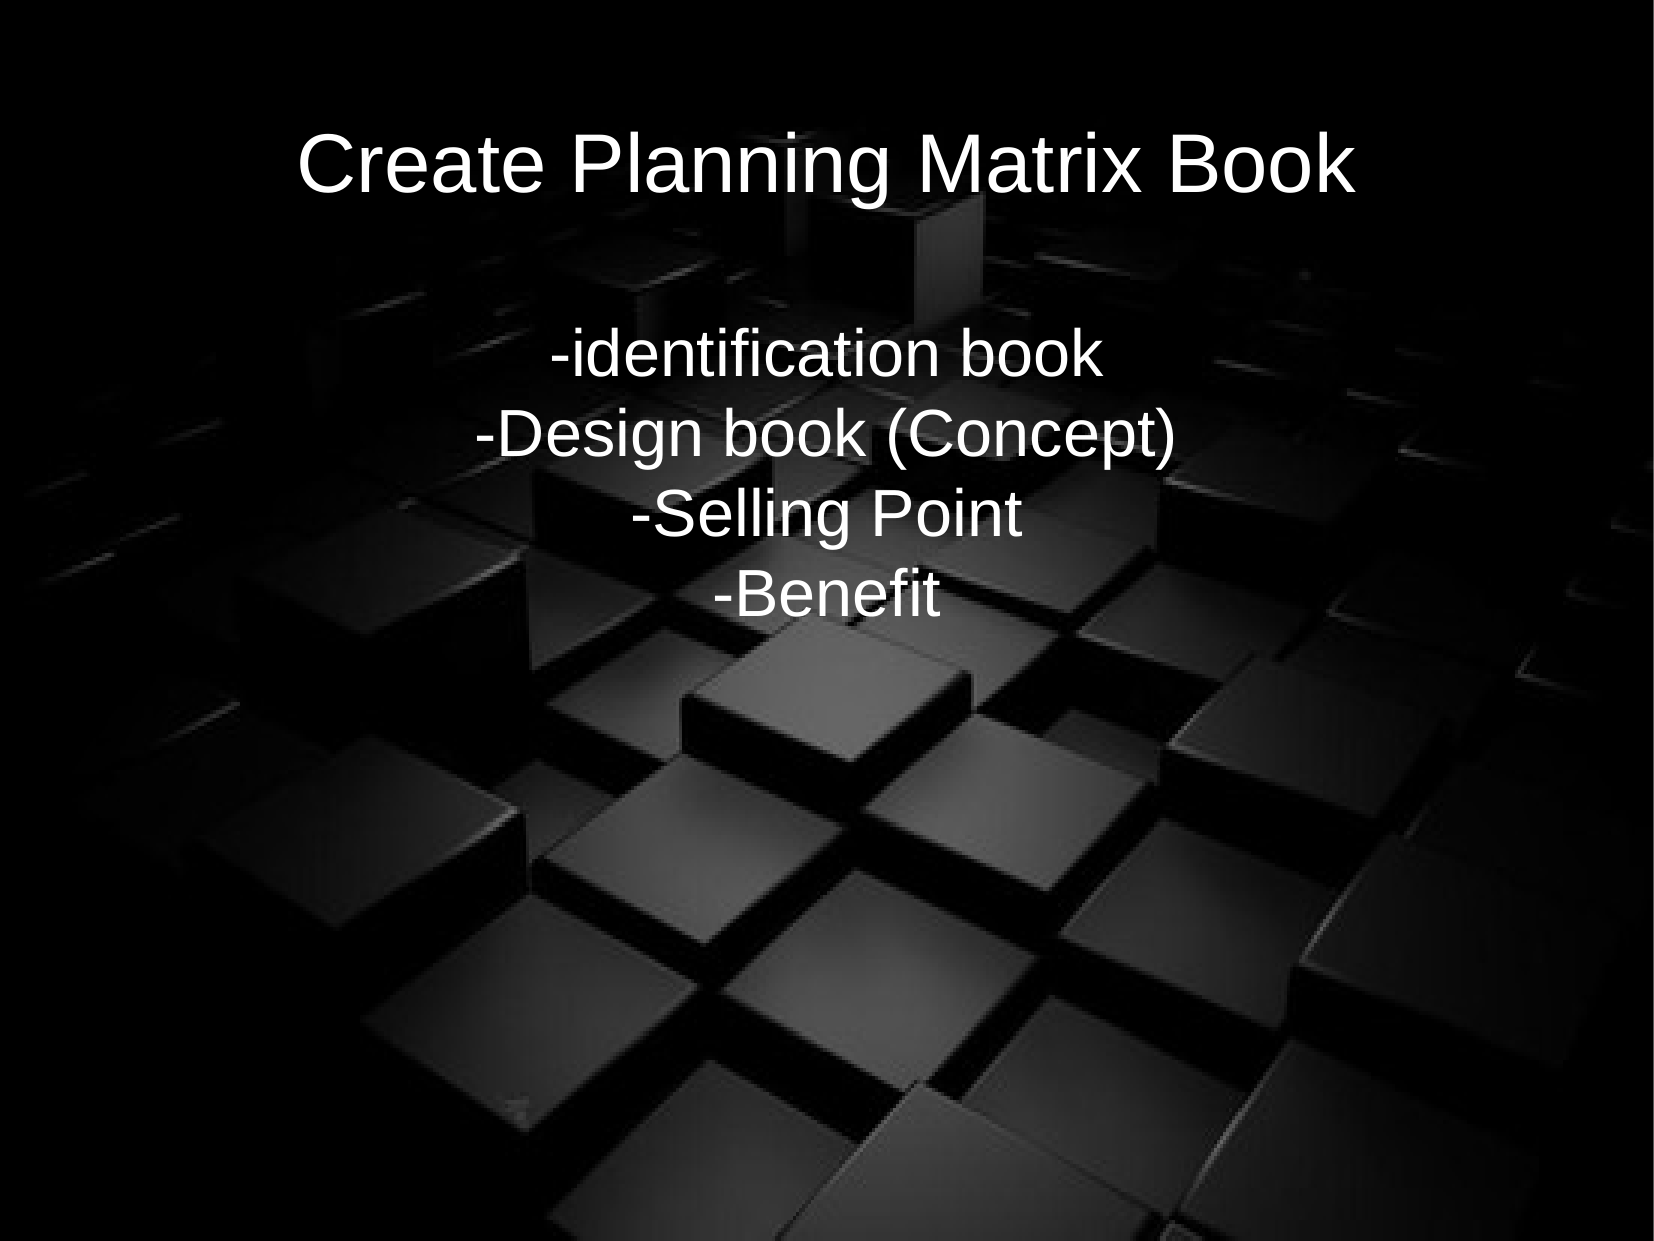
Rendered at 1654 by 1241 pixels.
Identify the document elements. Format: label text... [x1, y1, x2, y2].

picture [0, 0, 1654, 1241]
text_box Create Planning Matrix Book -identification book -Design book (Concept) -Selling Point -Benefit [82, 49, 1571, 1010]
